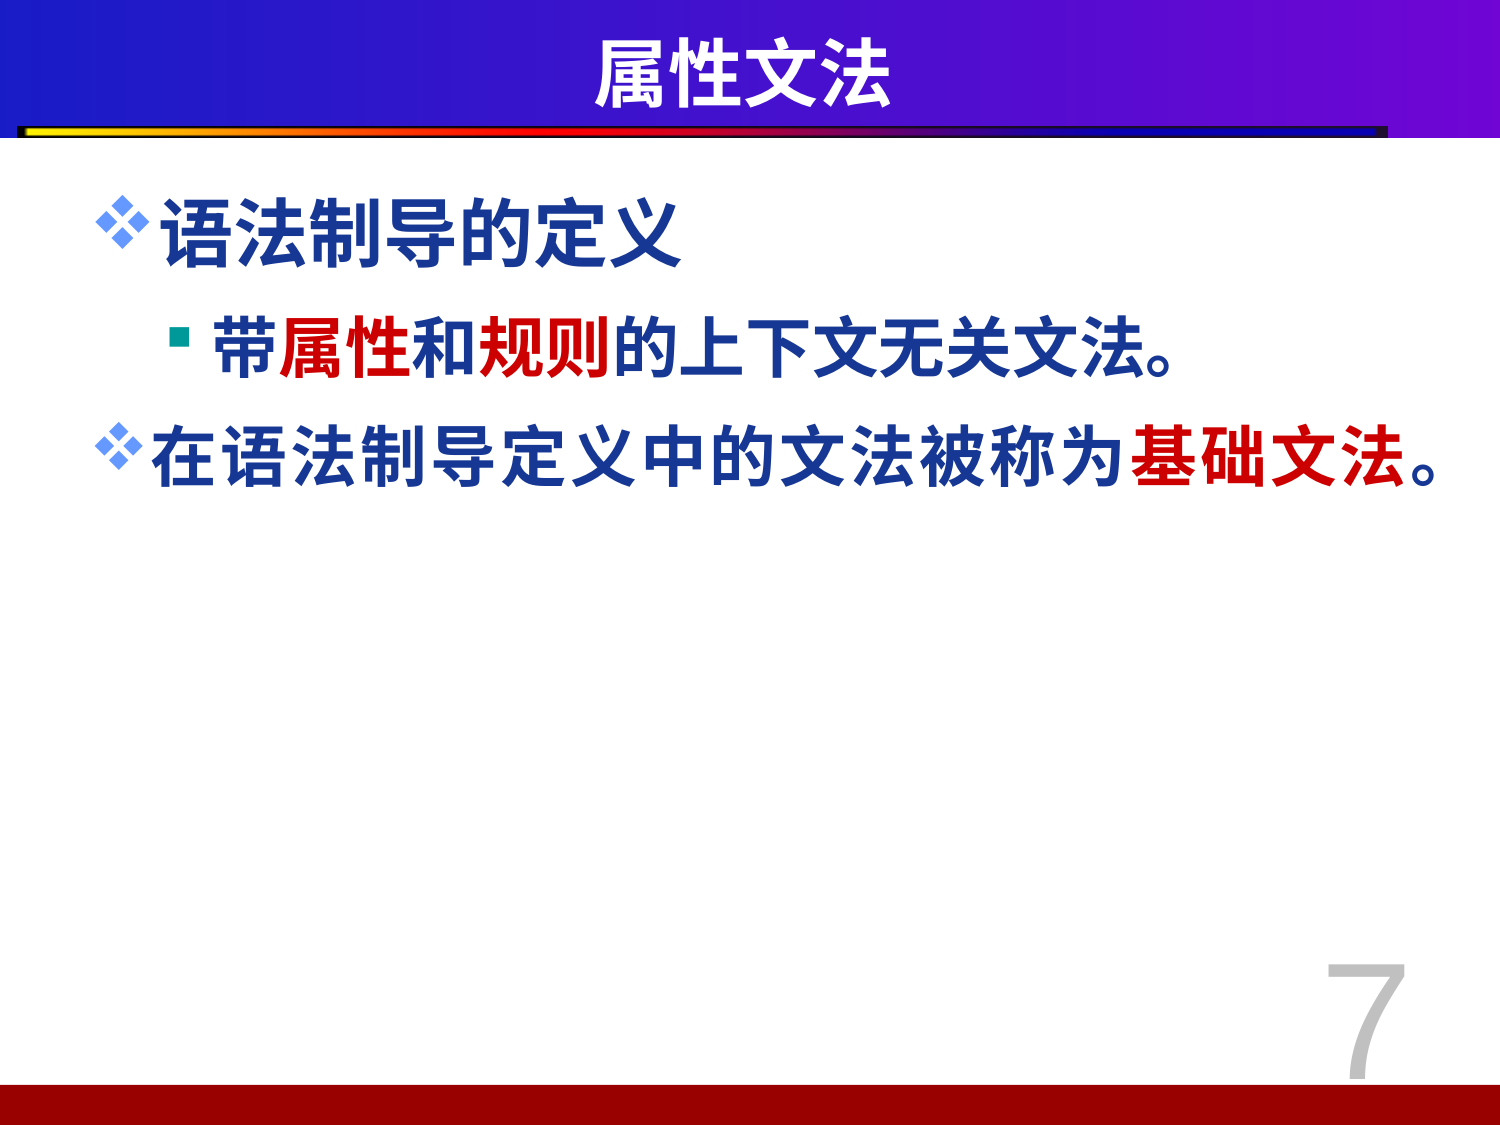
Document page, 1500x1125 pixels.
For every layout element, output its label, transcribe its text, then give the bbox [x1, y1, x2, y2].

list 语法制导的定义 带属性和规则的上下文无关文法。 在语法制导定义中的文法被称为基础文法。 [74, 160, 1426, 1023]
slide_number 7 [1234, 904, 1500, 1118]
picture [17, 126, 1388, 138]
title 属性文法 [49, 24, 1438, 118]
